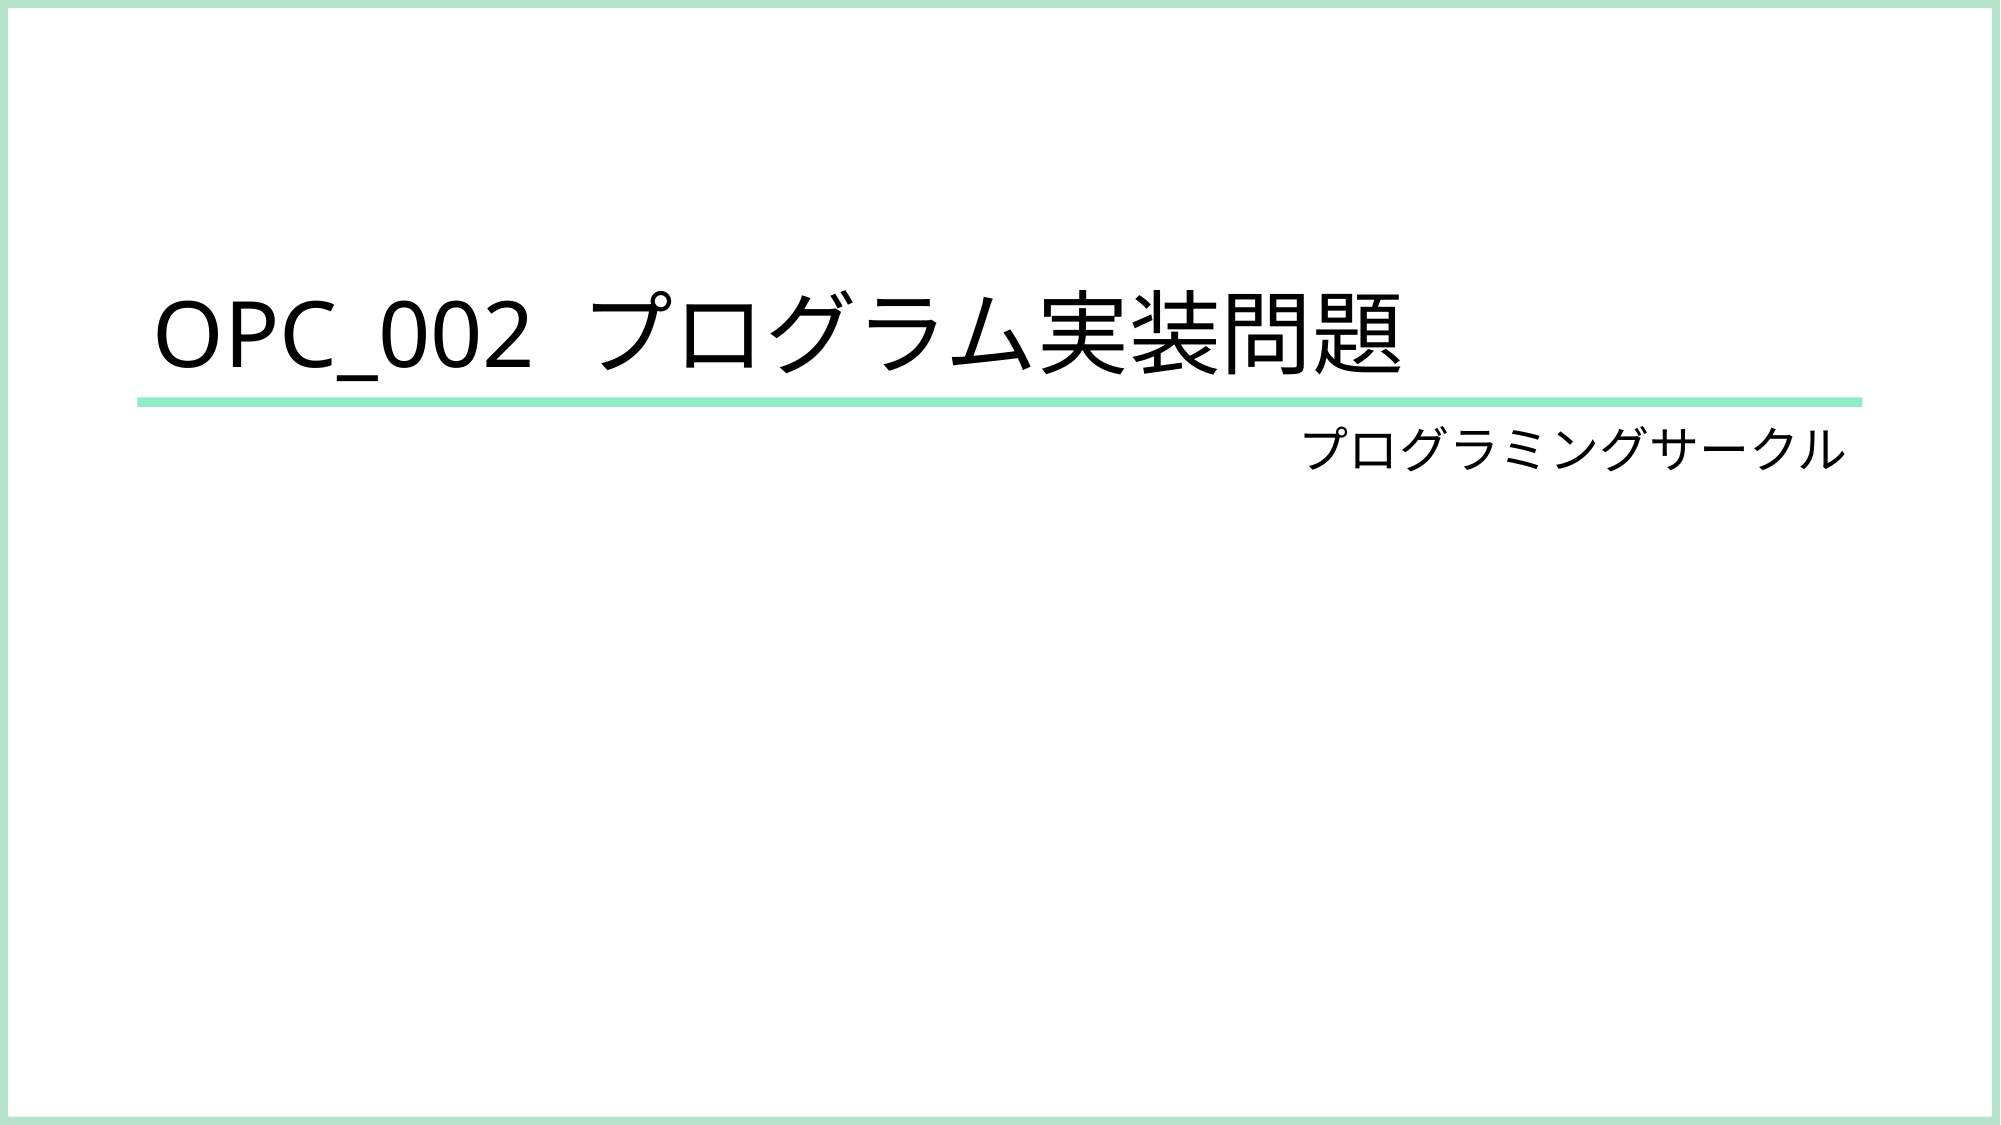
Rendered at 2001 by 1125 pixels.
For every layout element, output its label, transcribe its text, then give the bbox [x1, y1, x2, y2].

subtitle プログラミングサークル [137, 418, 1863, 711]
title OPC_002 プログラム実装問題 [137, 278, 1863, 398]
